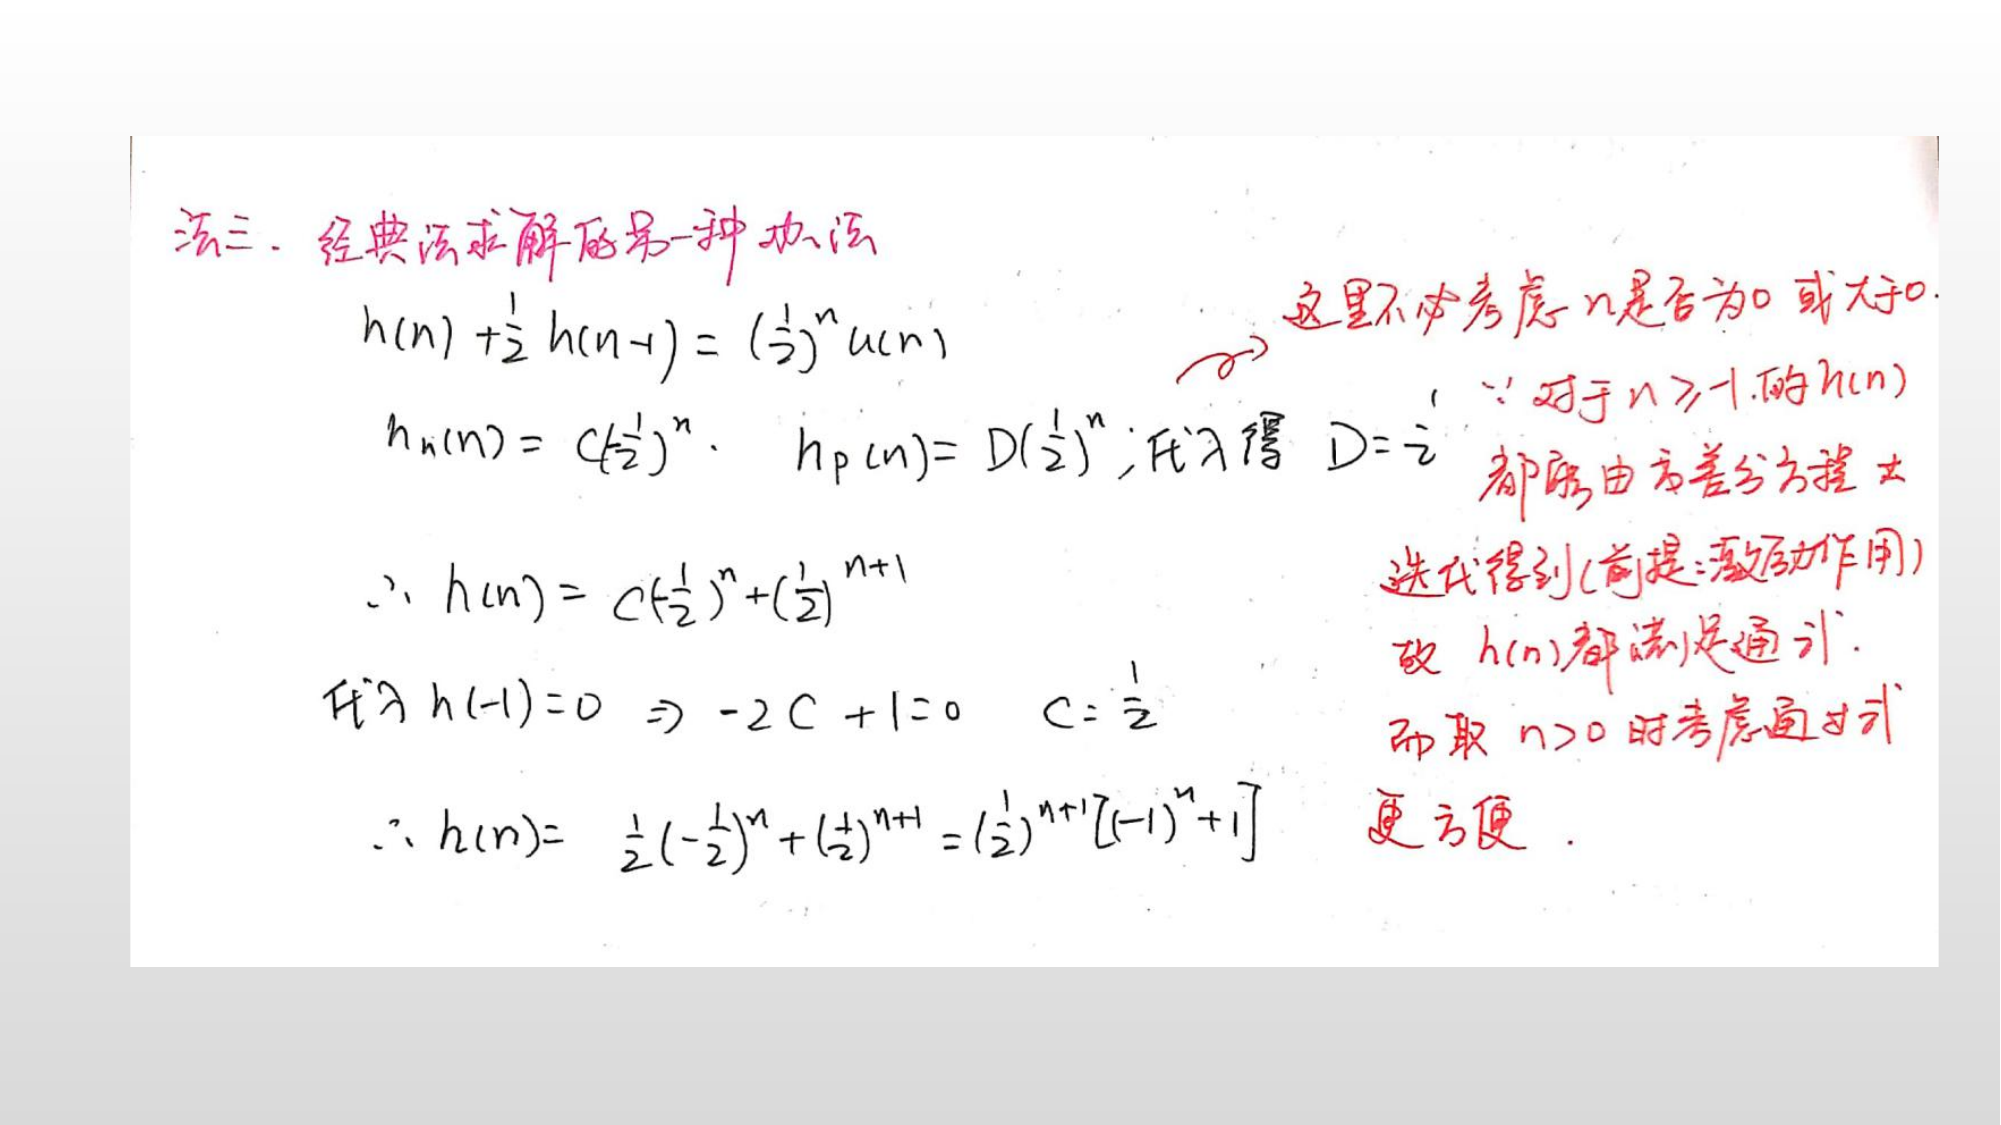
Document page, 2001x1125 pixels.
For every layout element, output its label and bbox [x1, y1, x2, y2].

picture [130, 136, 1939, 967]
